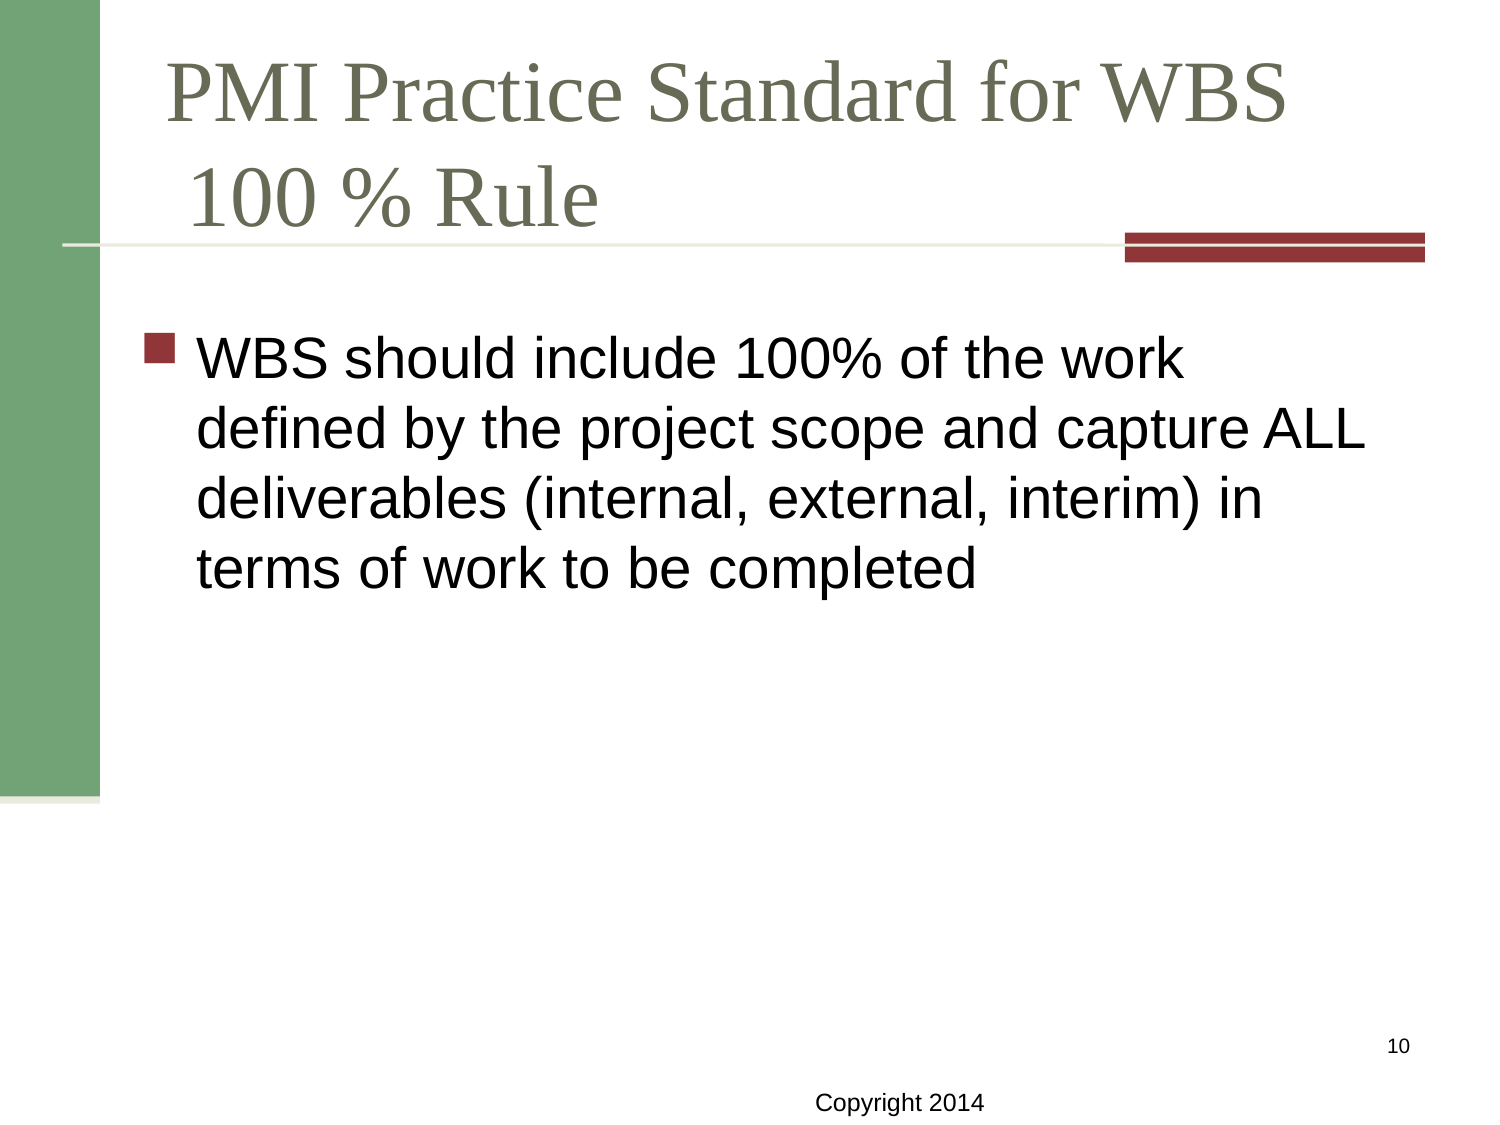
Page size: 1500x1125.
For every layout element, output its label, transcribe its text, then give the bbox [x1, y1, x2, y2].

slide_number 10 [1112, 1024, 1426, 1101]
list WBS should include 100% of the work defined by the project scope and capture ALL deliverables (internal, external, interim) in terms of work to be completed [125, 312, 1400, 1056]
title PMI Practice Standard for WBS 100 % Rule [150, 45, 1425, 234]
